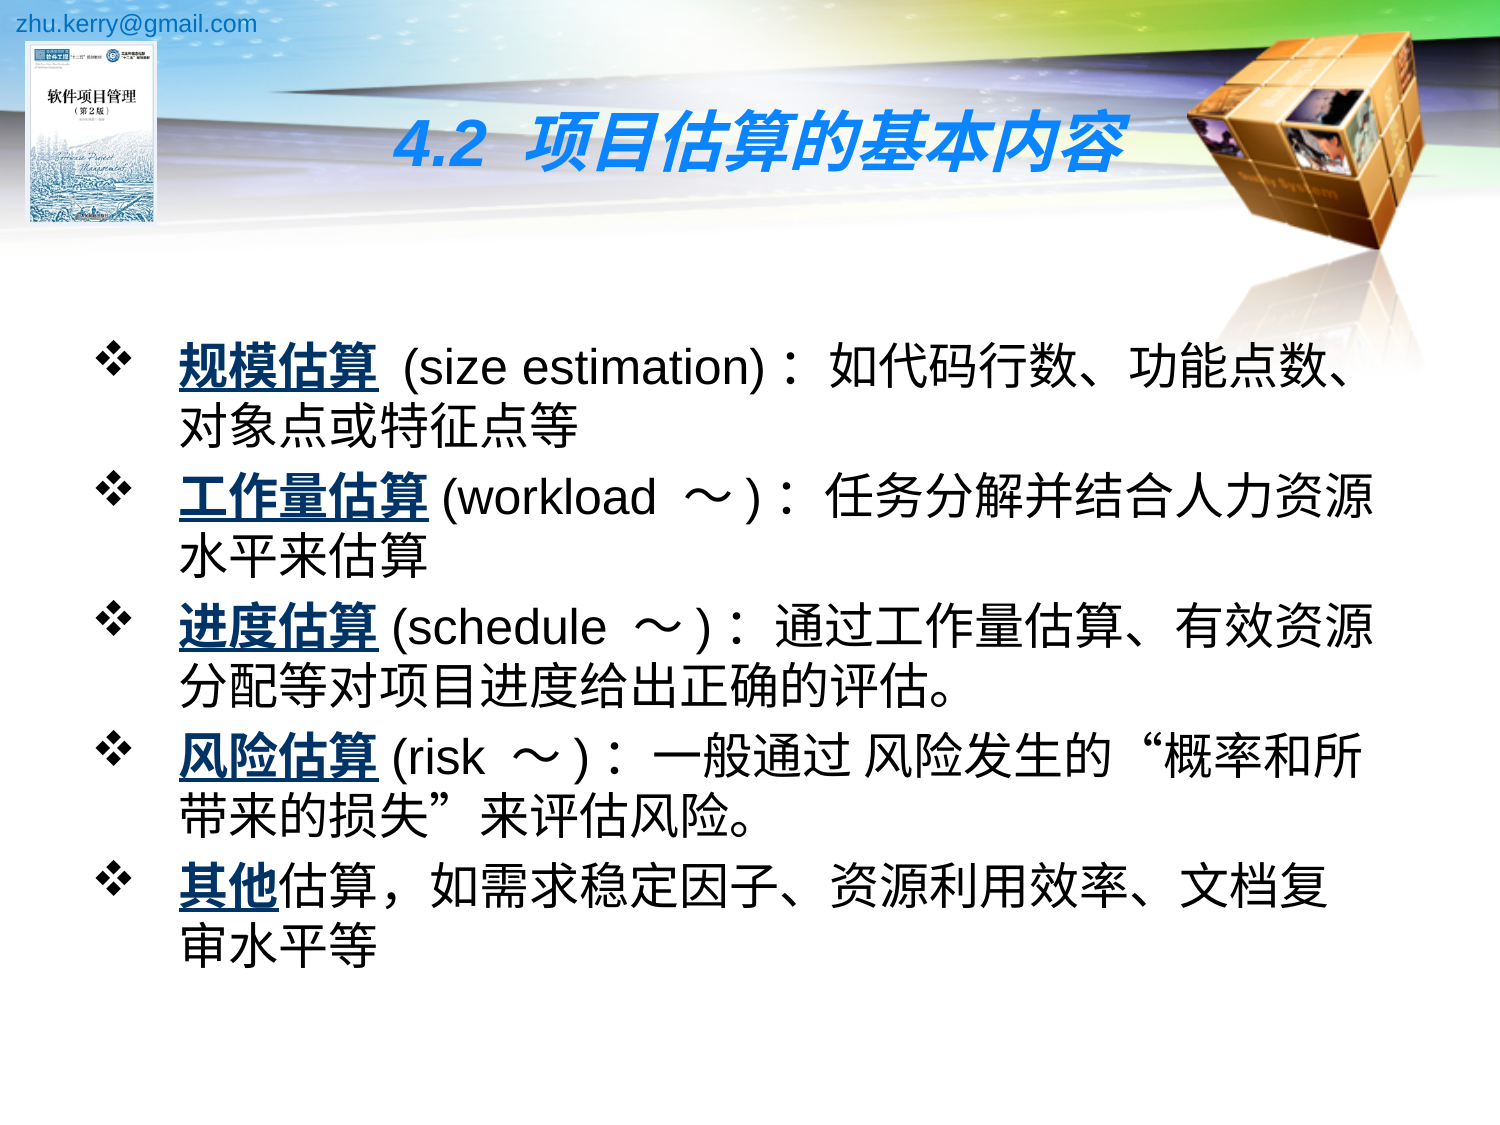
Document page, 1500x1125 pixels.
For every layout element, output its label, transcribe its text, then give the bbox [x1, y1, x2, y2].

text_box 规模估算 (size estimation)：如代码行数、功能点数、对象点或特征点等 工作量估算(workload ～)：任务分解并结合人力资源水平来估算 进度估算(schedule ～)：通过工作量估算、有效资源分配等对项目进度给出正确的评估。 风险估算(risk ～)：一般通过 风险发生的“概率和所带来的损失”来评估风险。 其他估算，如需求稳定因子、资源利用效率、文档复审水平等 [76, 267, 1394, 1006]
title 4.2 项目估算的基本内容 [162, 99, 1138, 180]
picture [0, 0, 1500, 375]
